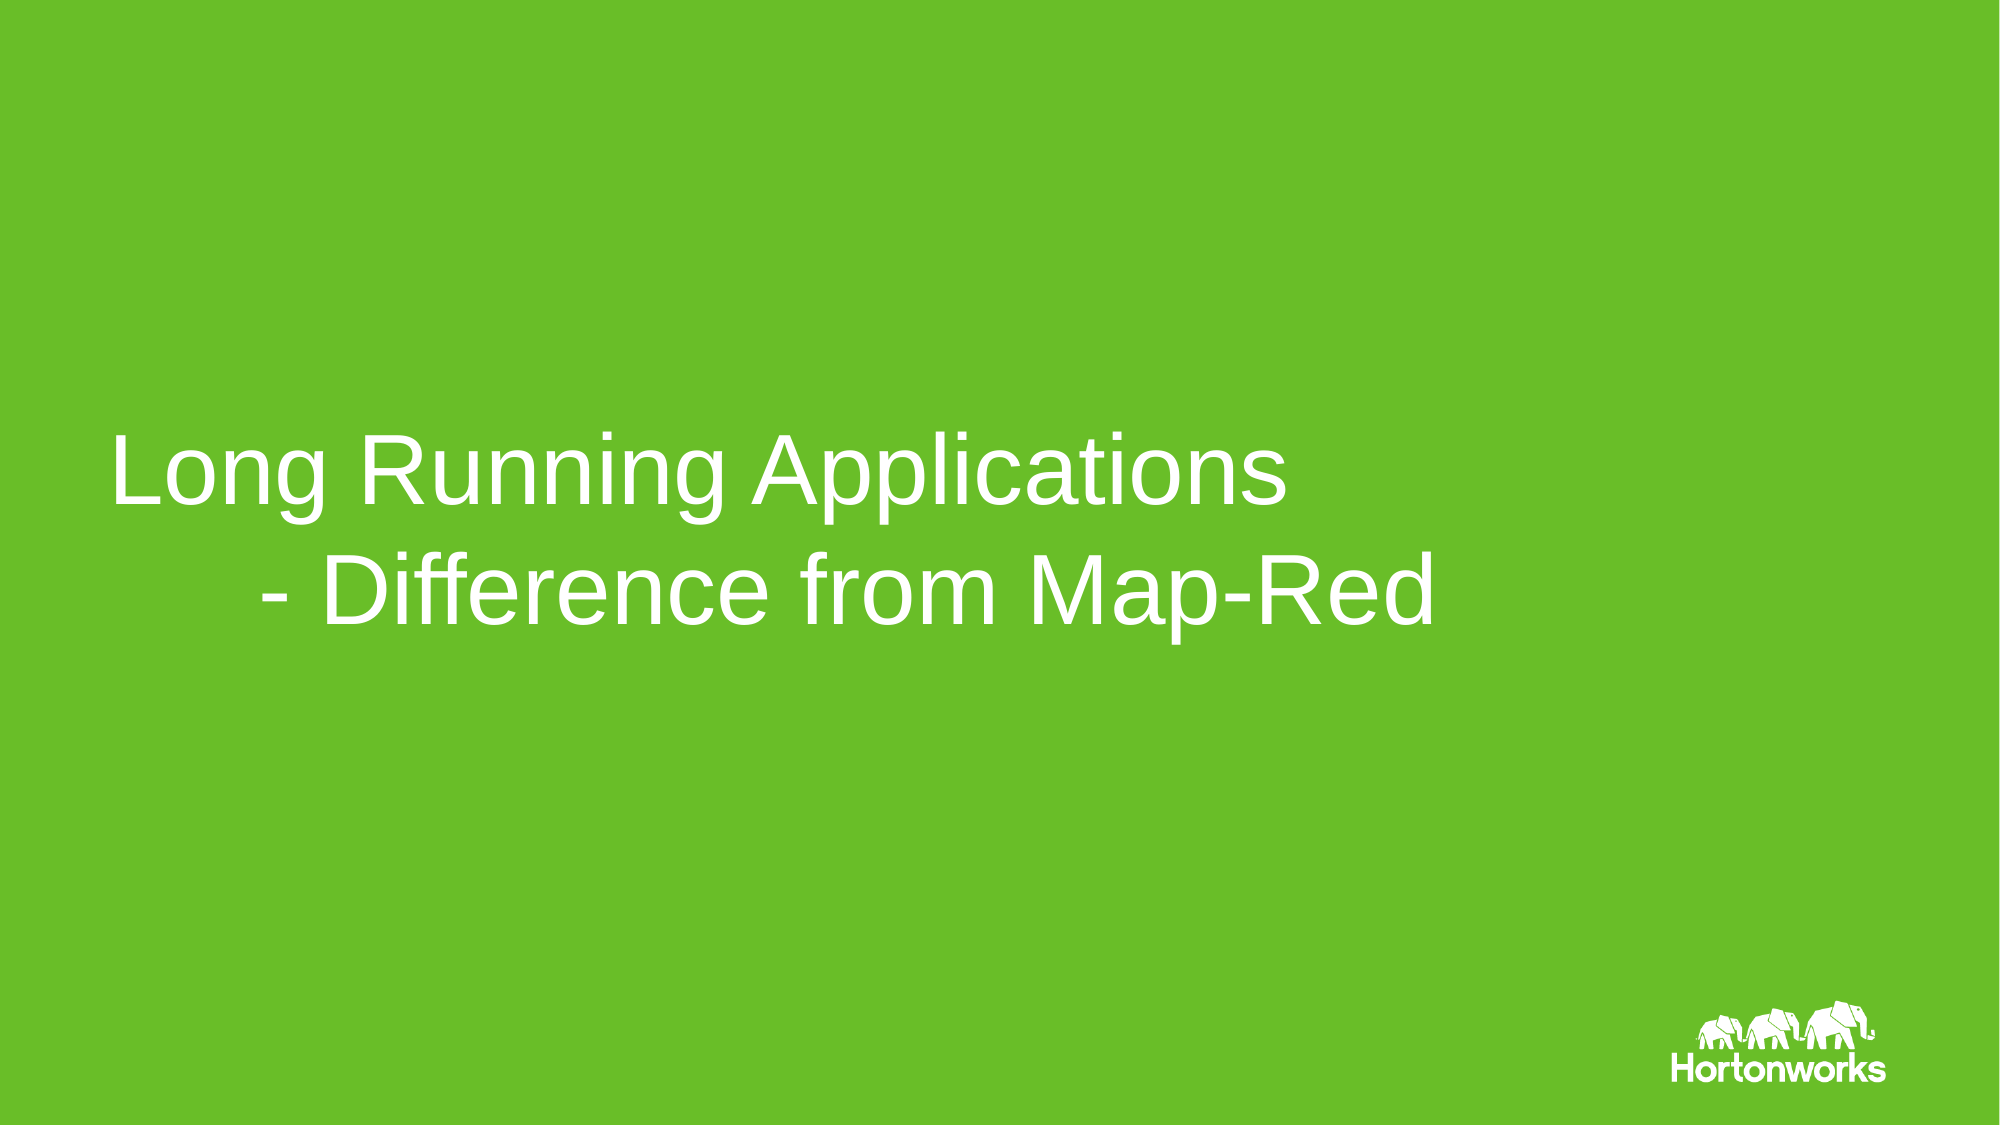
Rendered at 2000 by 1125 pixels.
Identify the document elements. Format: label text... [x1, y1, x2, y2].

picture [1671, 999, 1886, 1083]
title Long Running Applications - Difference from Map-Red [93, 281, 1900, 652]
